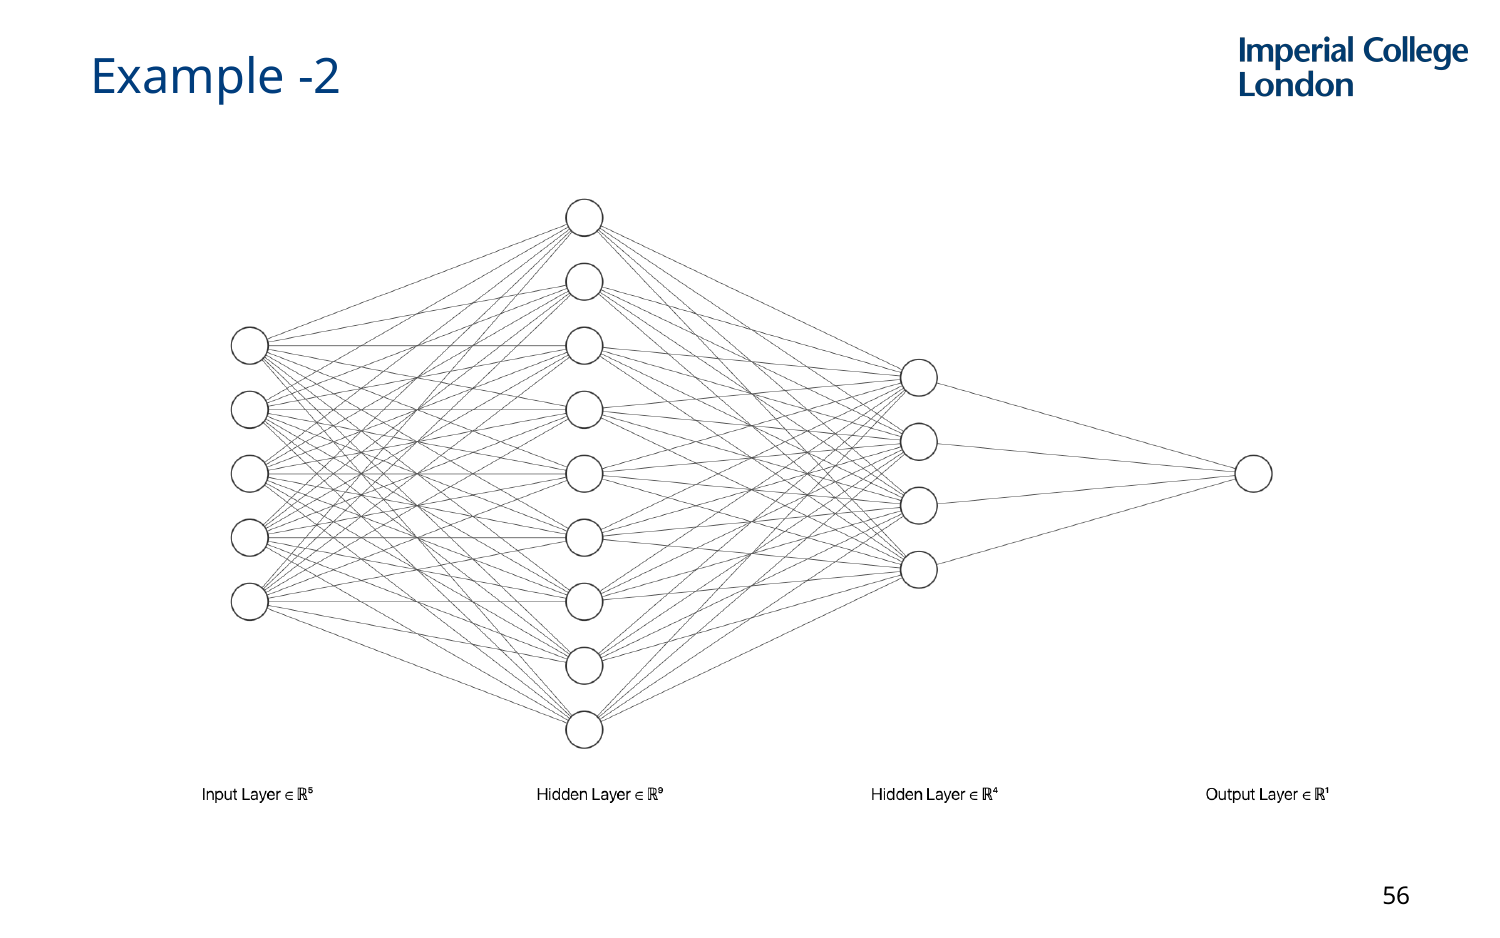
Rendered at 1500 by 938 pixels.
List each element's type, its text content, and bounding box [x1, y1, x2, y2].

title Example -2 [75, 0, 1425, 153]
slide_number 56 [1074, 872, 1426, 920]
picture [144, 105, 1421, 873]
picture [1425, 18, 1486, 114]
